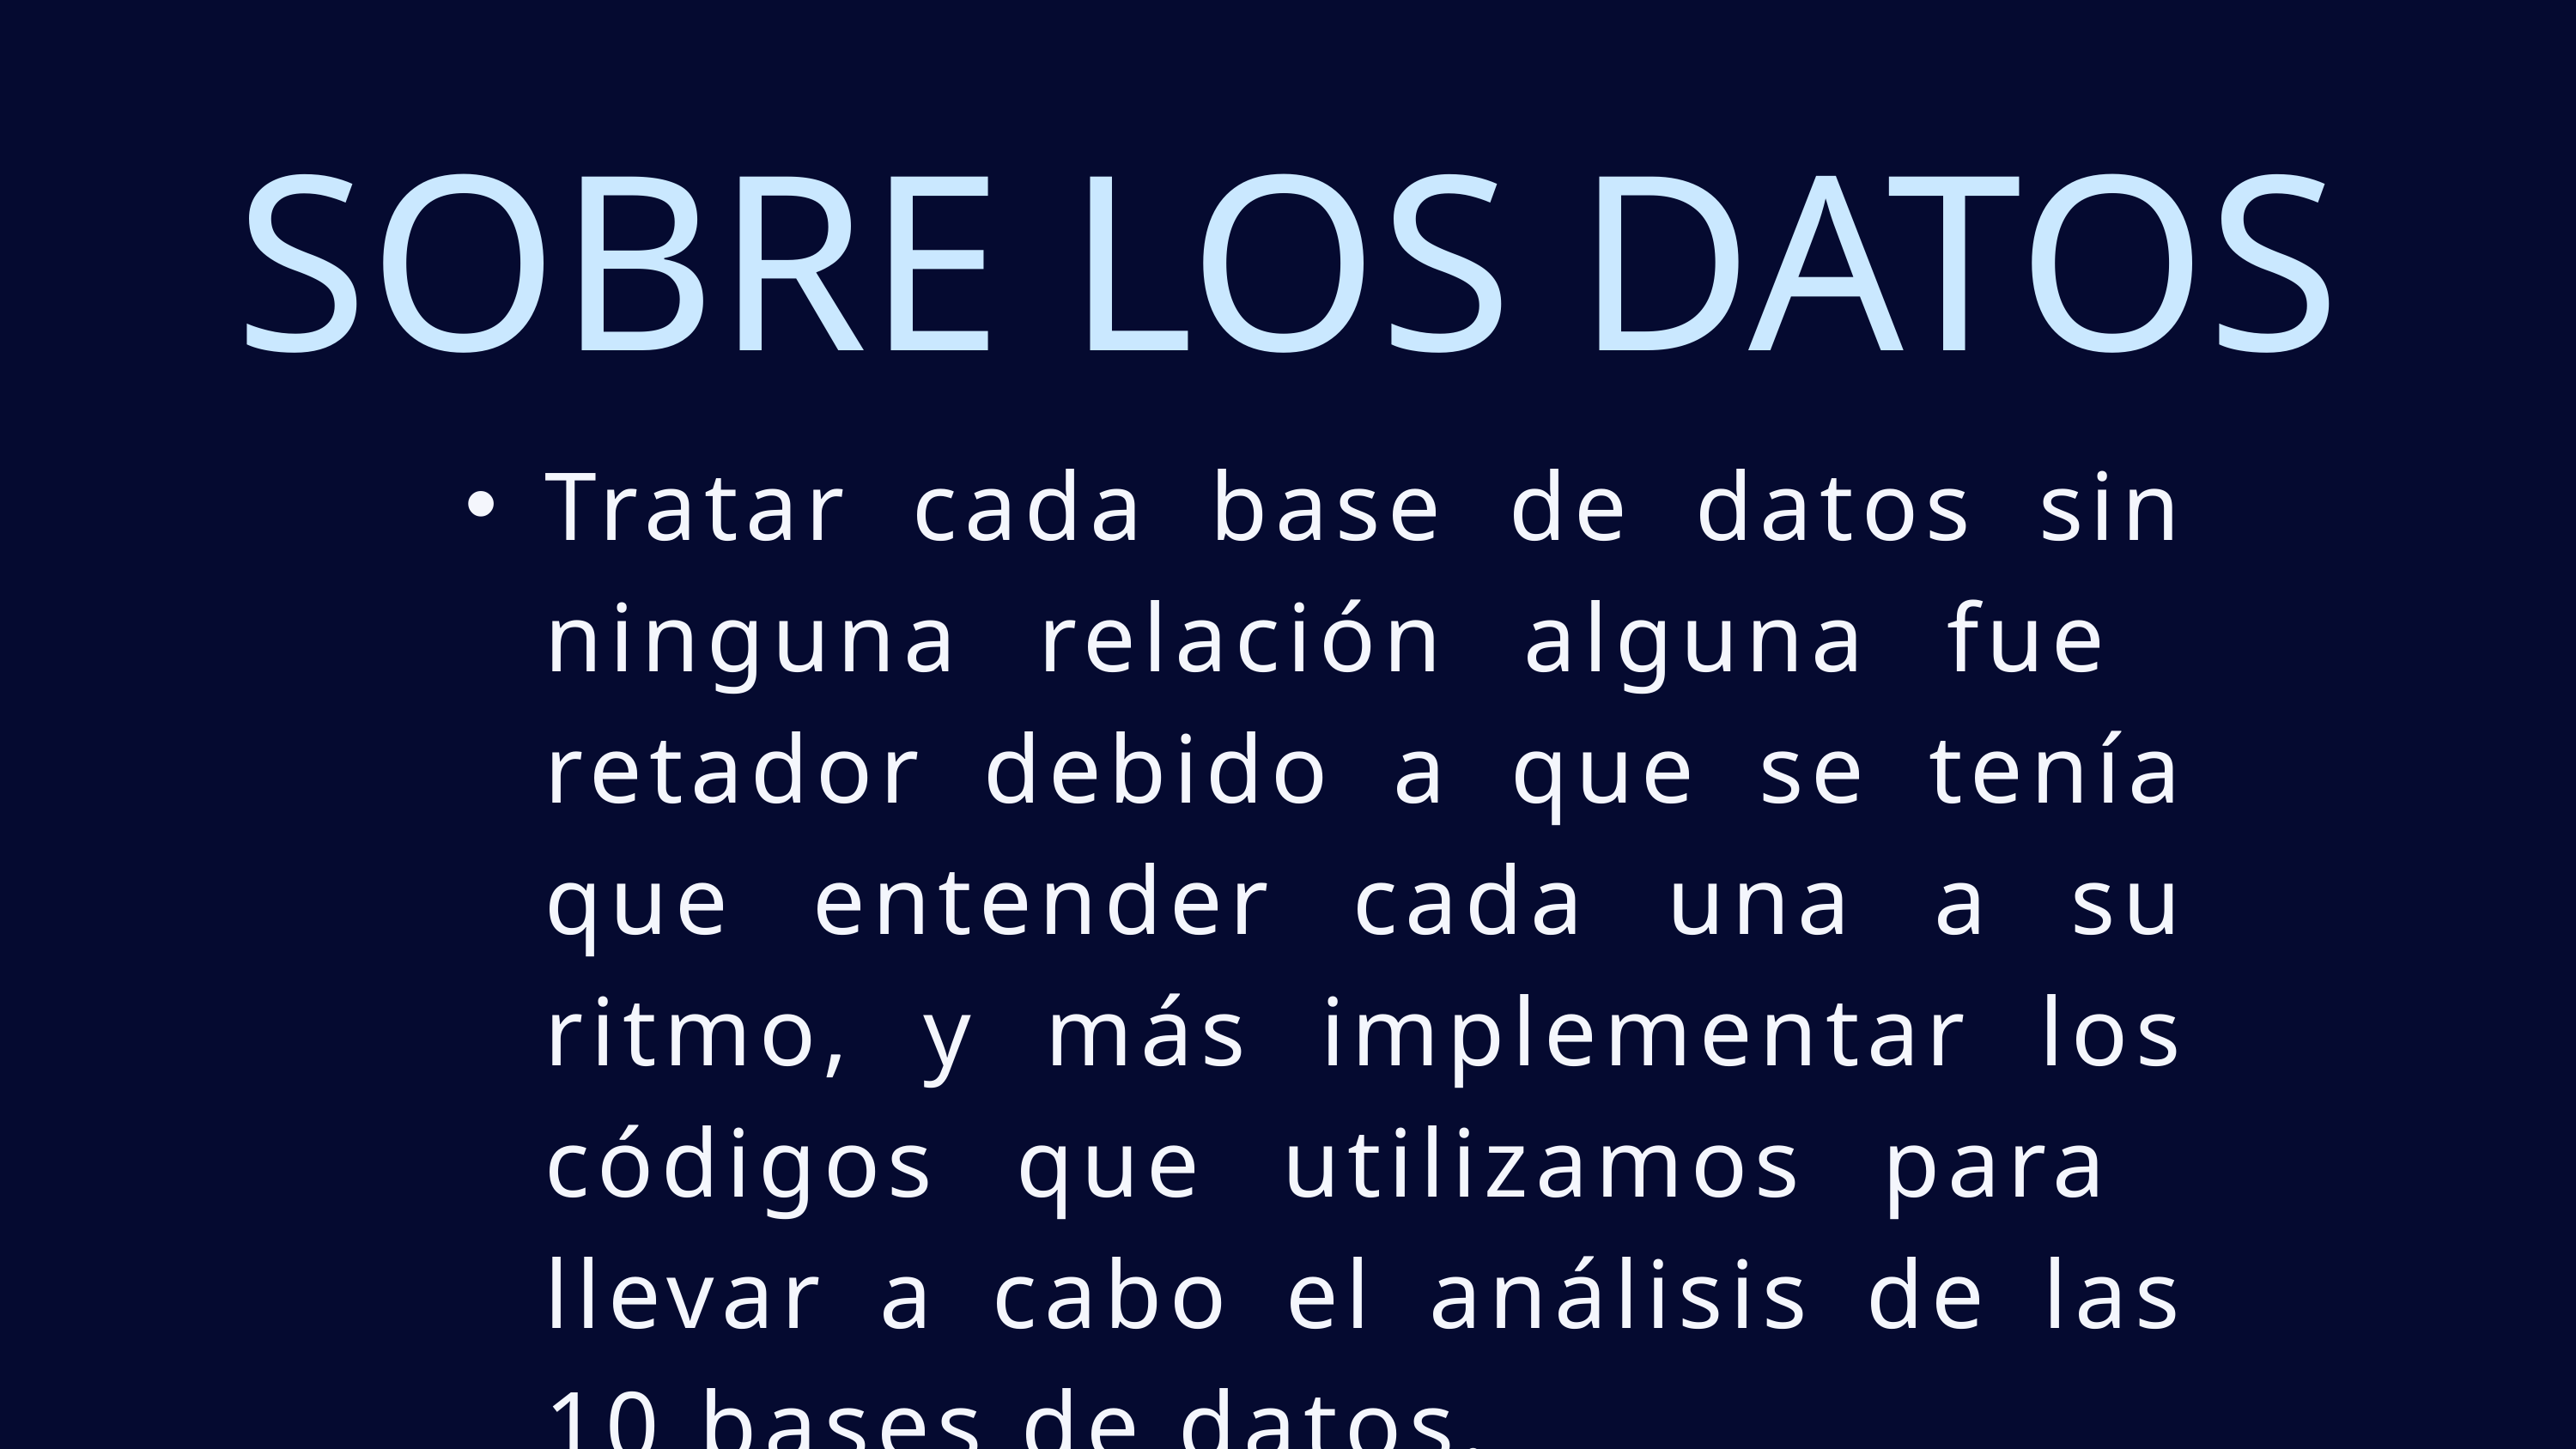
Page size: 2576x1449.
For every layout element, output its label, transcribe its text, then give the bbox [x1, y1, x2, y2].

text_box Tratar cada base de datos sin ninguna relación alguna fue retador debido a que se tenía que entender cada una a su ritmo, y más implementar los códigos que utilizamos para llevar a cabo el análisis de las 10 bases de datos. [386, 427, 2190, 1449]
text_box SOBRE LOS DATOS [144, 58, 2432, 399]
